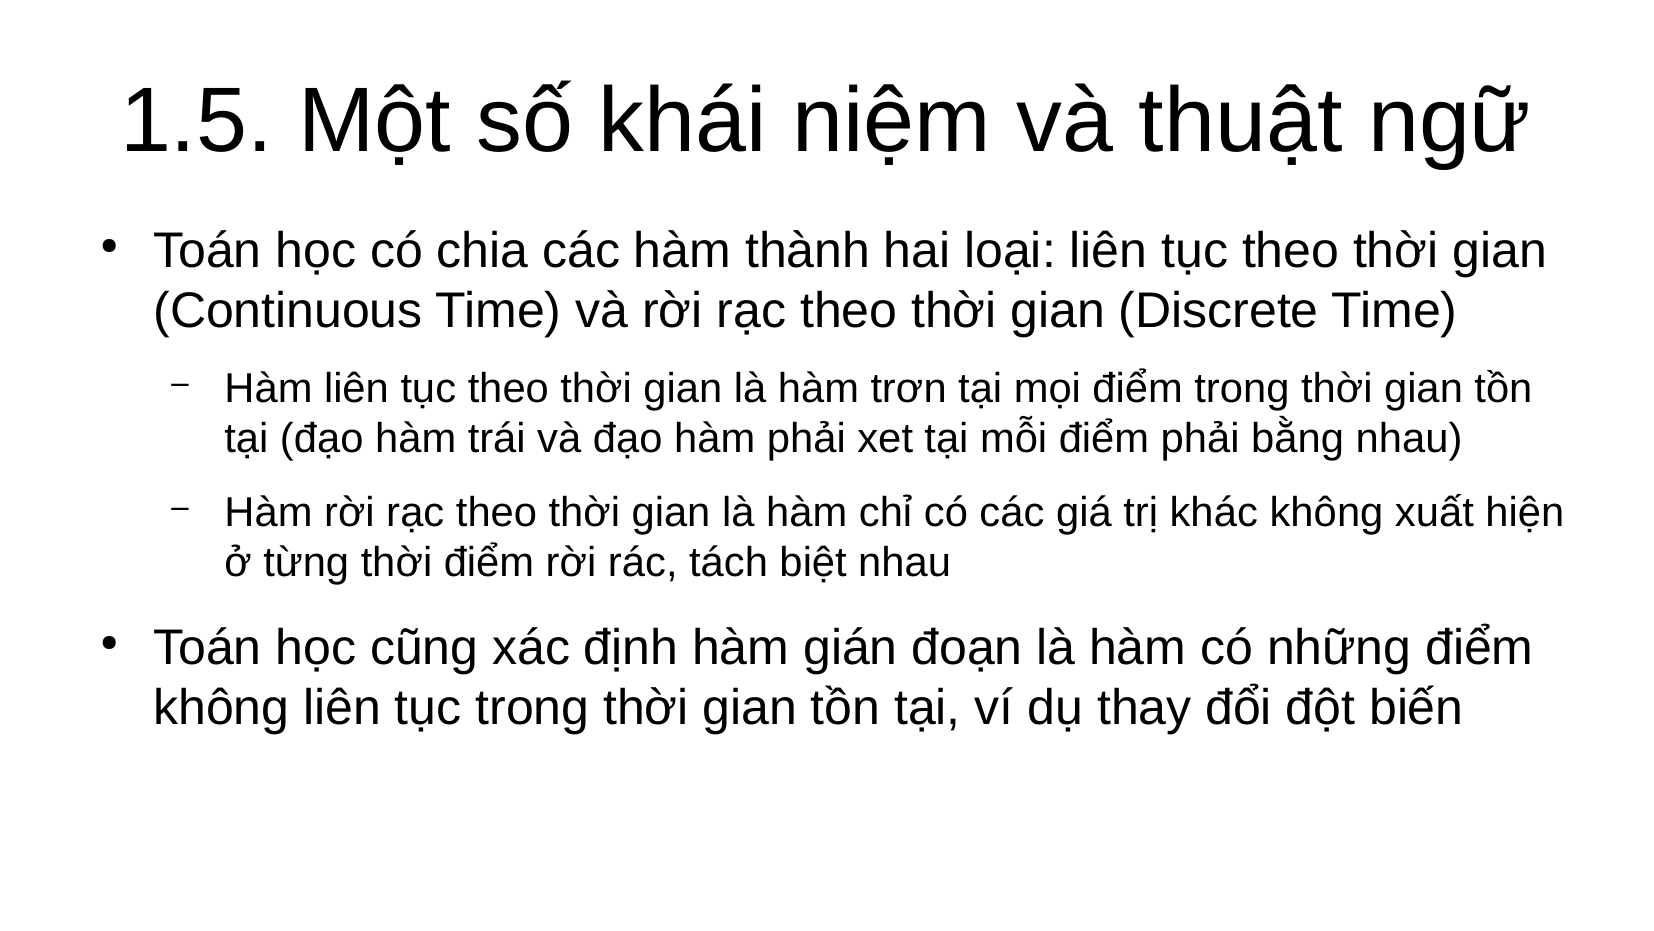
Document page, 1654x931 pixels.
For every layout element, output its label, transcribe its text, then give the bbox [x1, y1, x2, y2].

title 1.5. Một số khái niệm và thuật ngữ [82, 37, 1571, 193]
list Toán học có chia các hàm thành hai loại: liên tục theo thời gian (Continuous Time) và rời rạc theo thời gian (Discrete Time) Hàm liên tục theo thời gian là hàm trơn tại mọi điểm trong thời gian tồn tại (đạo hàm trái và đạo hàm phải xet tại mỗi điểm phải bằng nhau) Hàm rời rạc theo thời gian là hàm chỉ có các giá trị khác không xuất hiện ở từng thời điểm rời rác, tách biệt nhau Toán học cũng xác định hàm gián đoạn là hàm có những điểm không liên tục trong thời gian tồn tại, ví dụ thay đổi đột biến [82, 217, 1571, 757]
